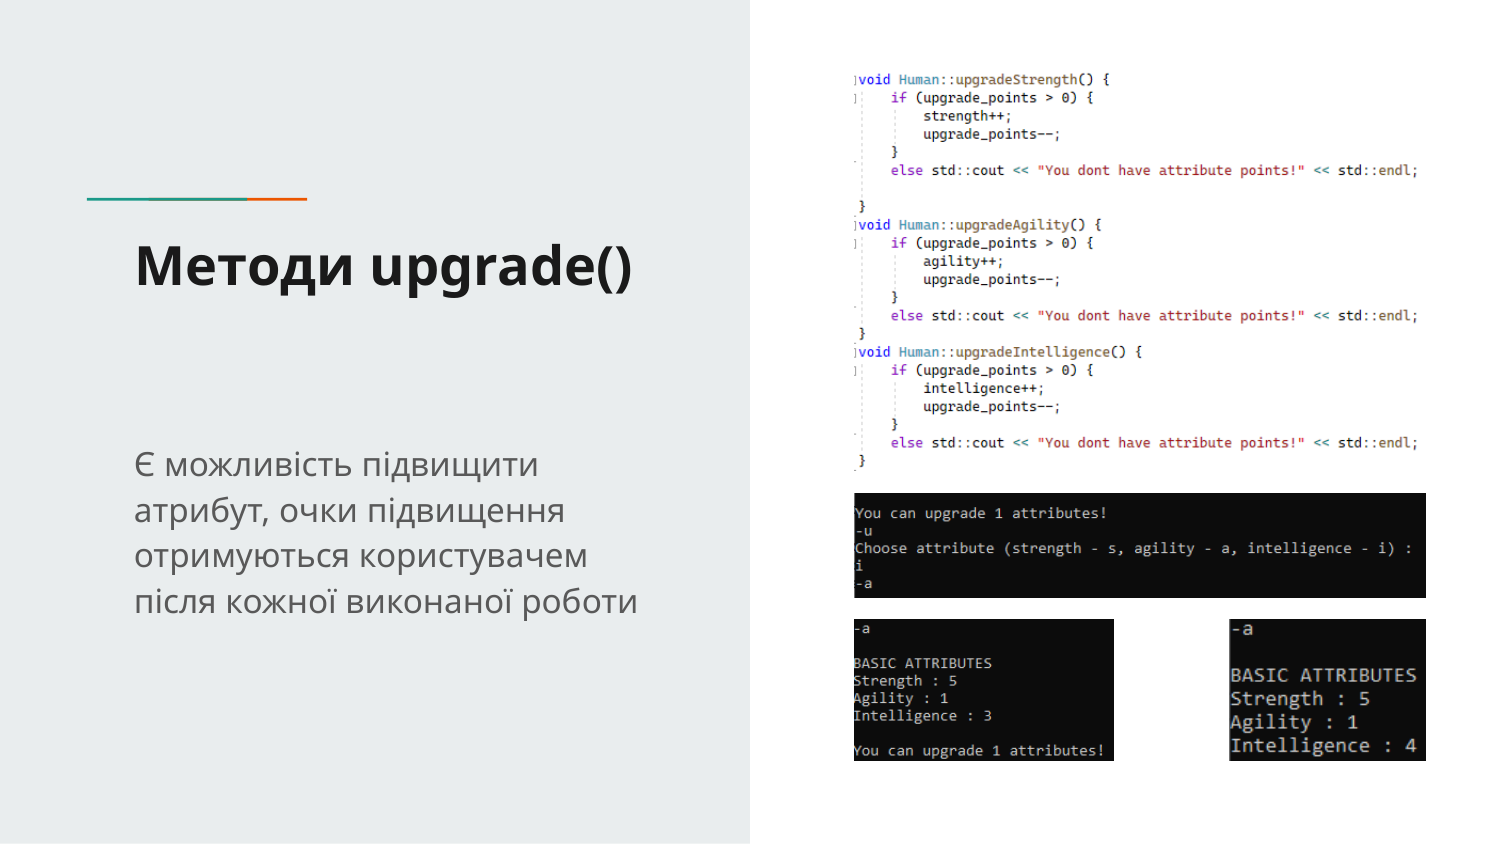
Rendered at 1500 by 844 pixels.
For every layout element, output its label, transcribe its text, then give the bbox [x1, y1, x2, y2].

picture [854, 619, 1114, 761]
picture [1229, 619, 1426, 761]
picture [854, 492, 1426, 598]
picture [854, 64, 1426, 472]
title Методи upgrade() [119, 216, 662, 494]
subtitle Є можливість підвищити атрибут, очки підвищення отримуються користувачем після кожної виконаної роботи [118, 421, 661, 844]
